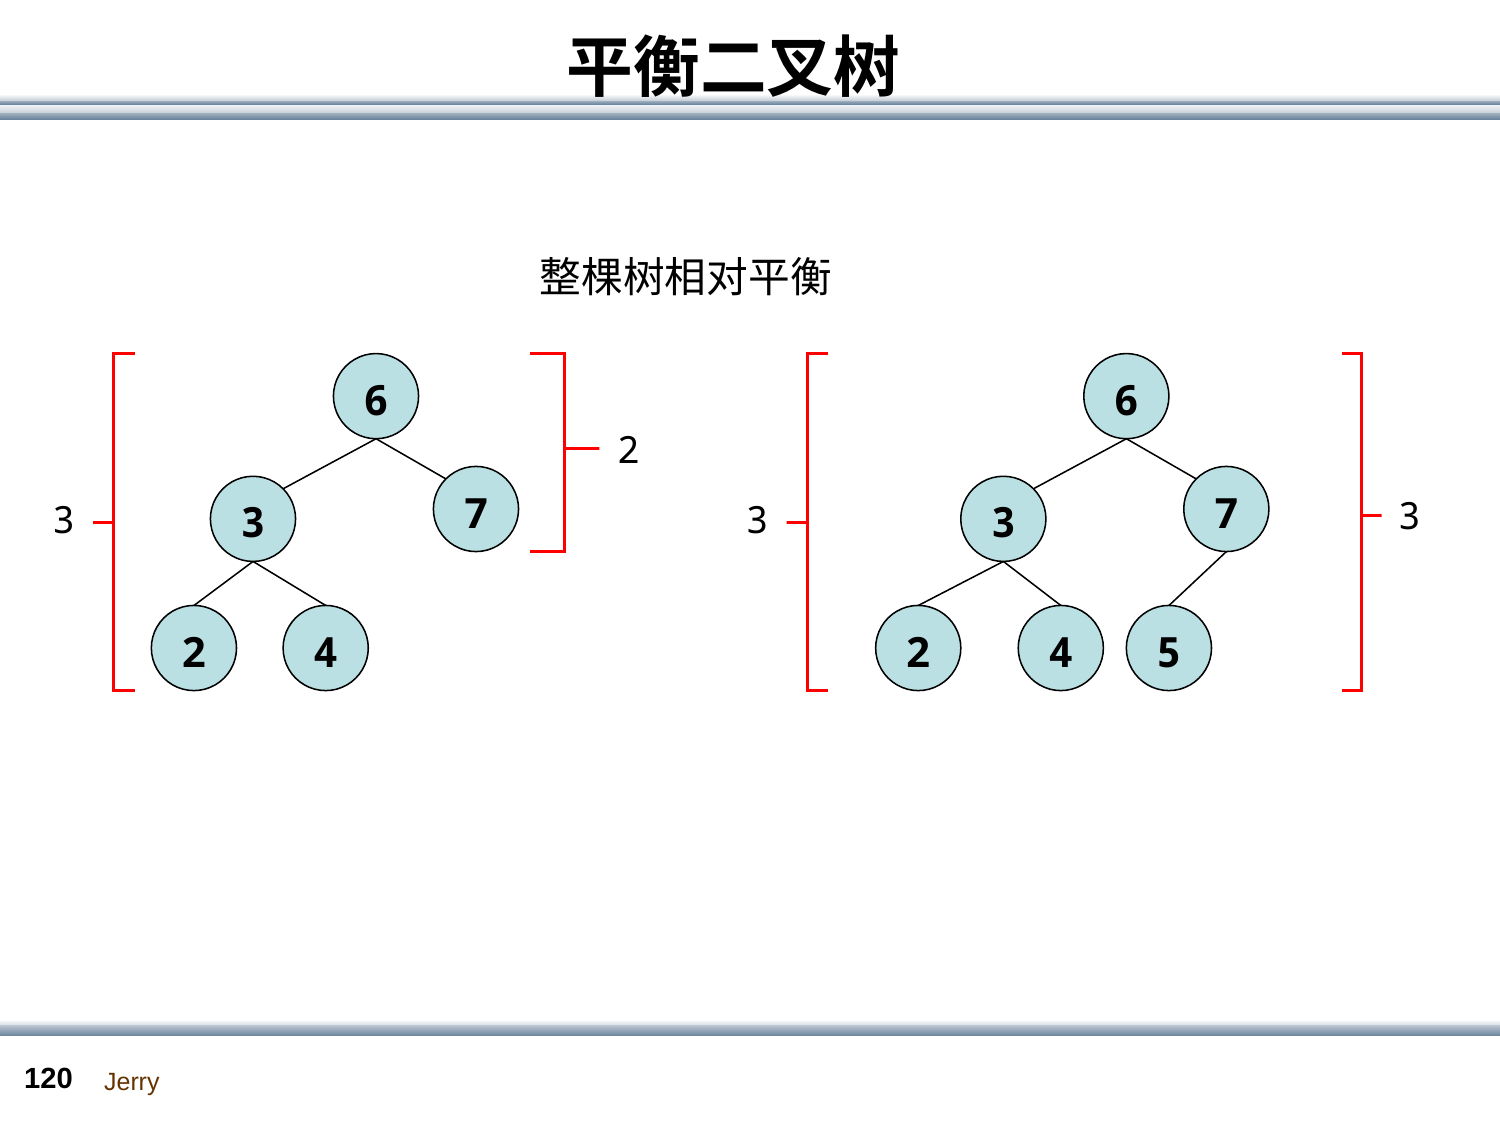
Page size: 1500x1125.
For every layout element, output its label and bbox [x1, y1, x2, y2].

text_box [875, 353, 1269, 691]
text_box [529, 353, 600, 552]
title [58, 0, 1409, 158]
text_box [602, 418, 658, 478]
text_box [37, 353, 135, 691]
text_box [151, 353, 519, 691]
text_box [1341, 353, 1382, 691]
text_box [731, 353, 829, 691]
text_box [524, 243, 919, 309]
text_box [1383, 484, 1439, 545]
